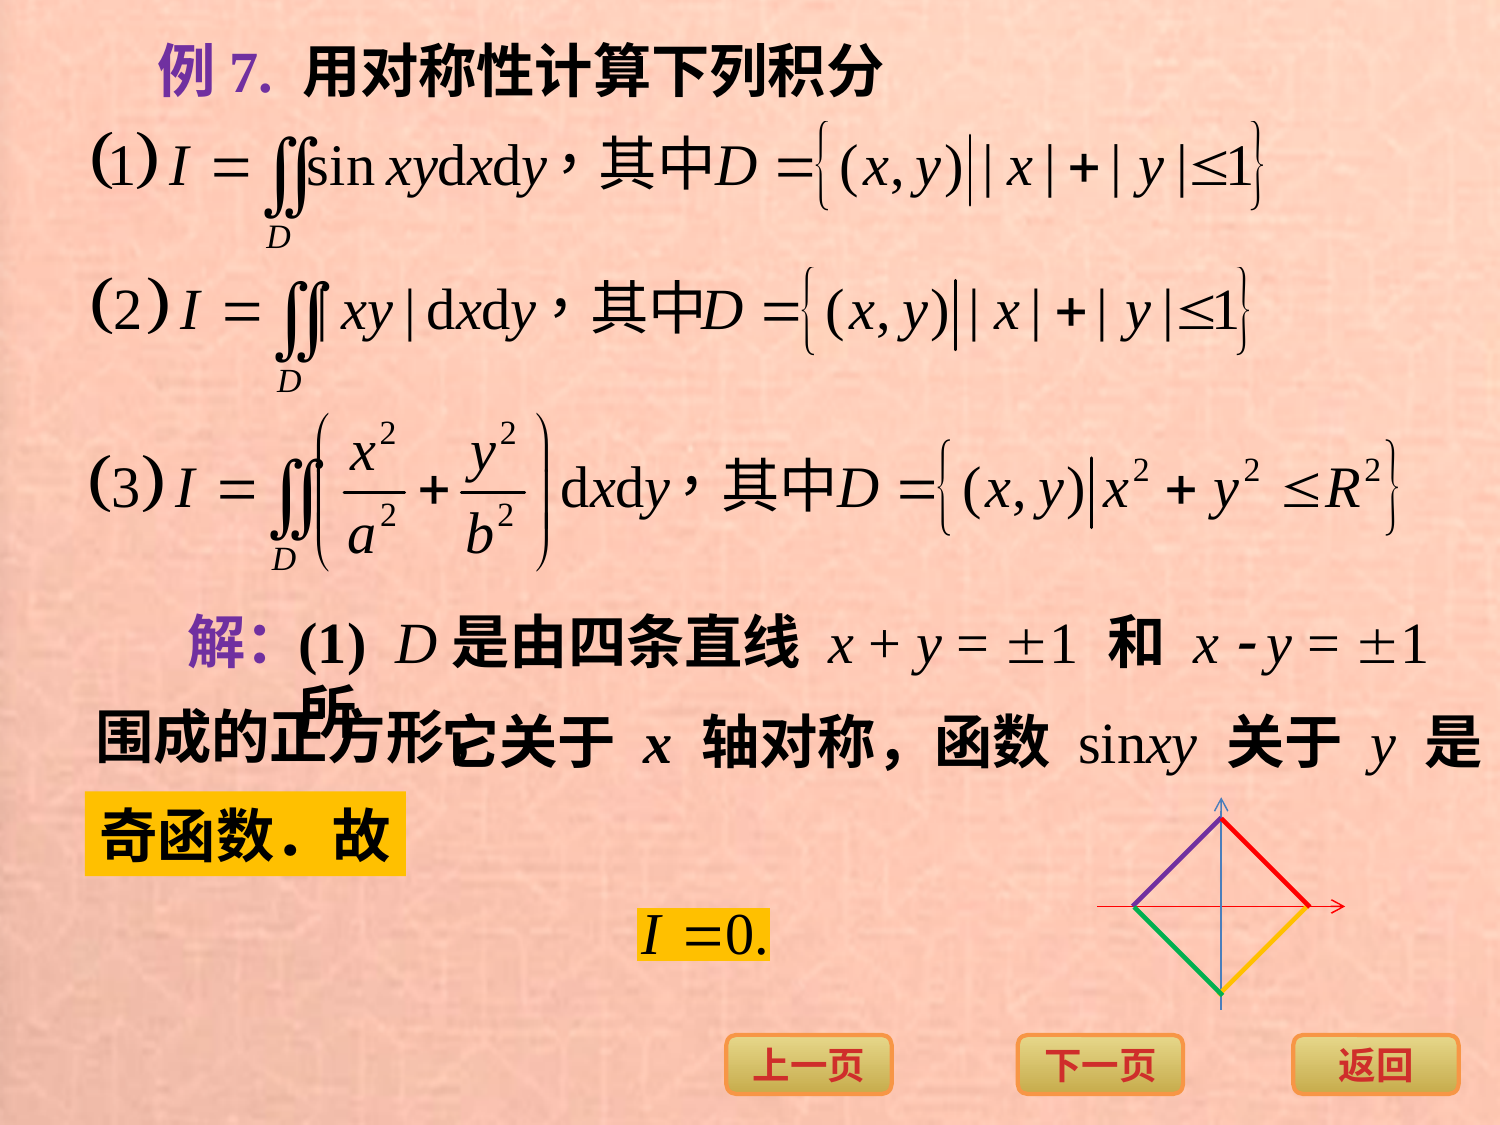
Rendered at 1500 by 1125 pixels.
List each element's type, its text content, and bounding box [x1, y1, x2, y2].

text_box 围成的正方形， [80, 692, 518, 778]
text_box 解： [172, 597, 283, 683]
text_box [88, 121, 1278, 255]
text_box 奇函数．故 [84, 791, 406, 877]
text_box 例7. 用对称性计算下列积分 [142, 26, 900, 112]
text_box 它关于 x 轴对称，函数 sinxy 关于 y 是 [426, 697, 1498, 783]
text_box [87, 408, 1413, 577]
text_box (1) D是由四条直线 x + y = 1 和 x  y = 1 所 [283, 597, 1464, 697]
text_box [1096, 796, 1346, 1010]
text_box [88, 266, 1264, 399]
picture [0, 1, 1500, 1125]
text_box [636, 907, 771, 962]
